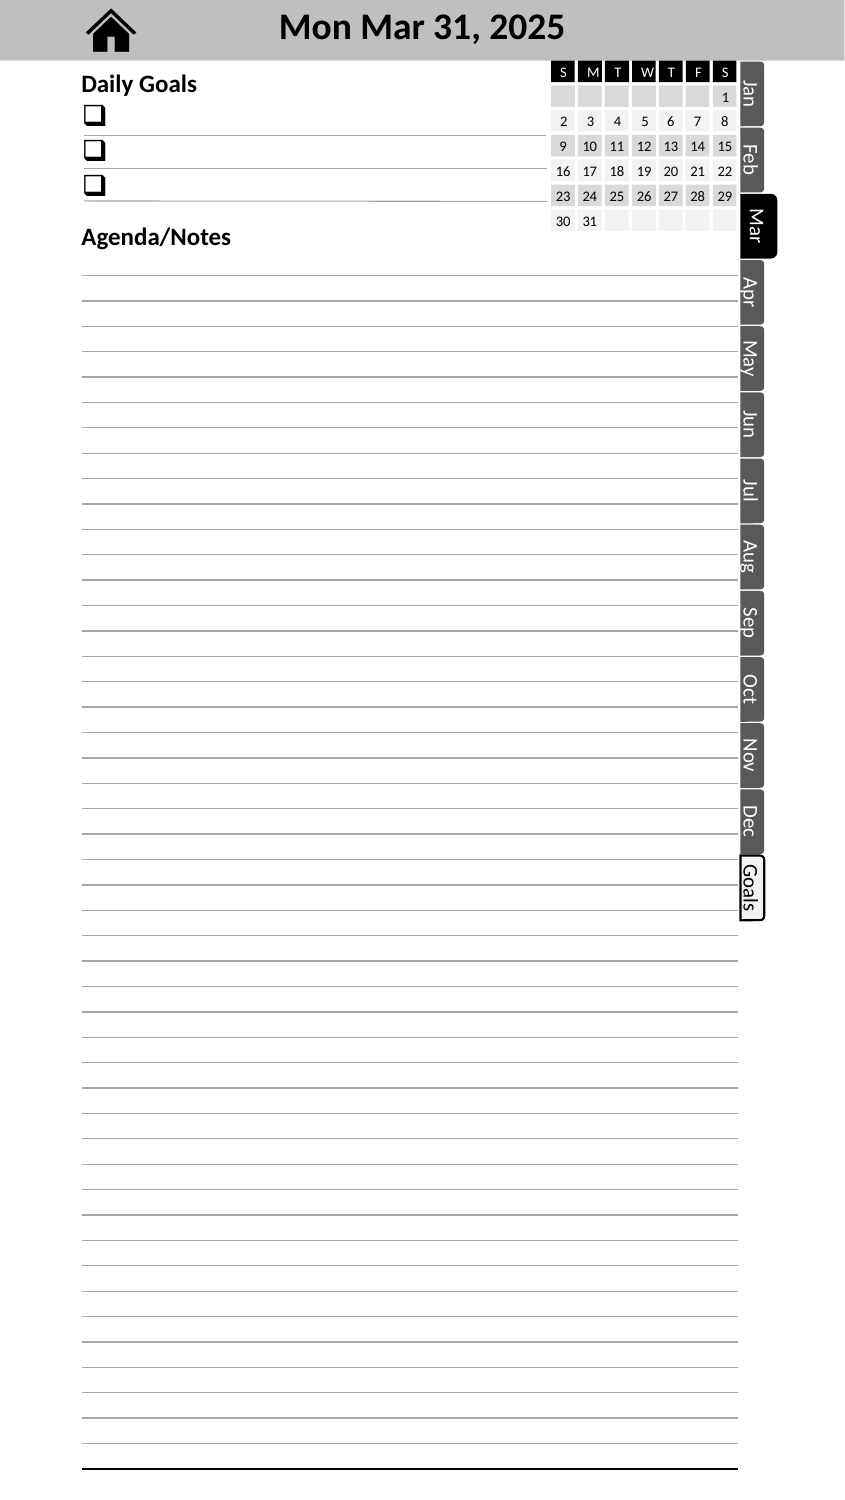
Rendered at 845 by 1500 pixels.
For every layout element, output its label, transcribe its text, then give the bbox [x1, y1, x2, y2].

list Mon Mar 31, 2025 [190, 0, 655, 61]
picture [82, 1, 140, 59]
